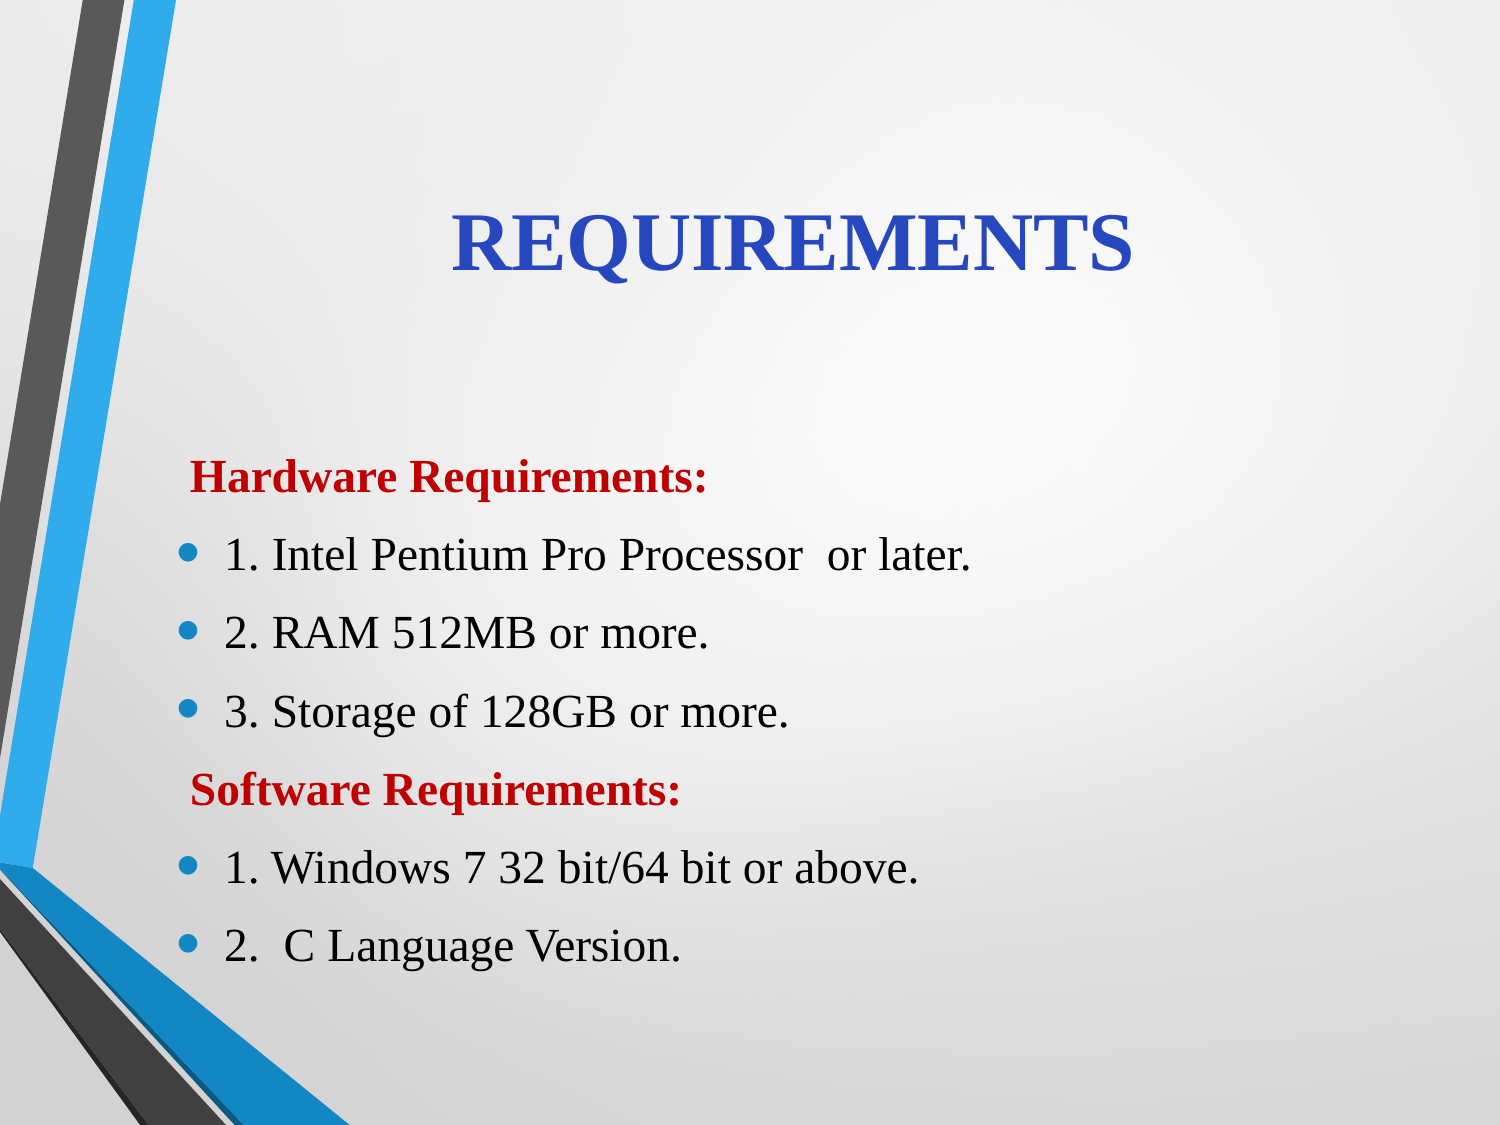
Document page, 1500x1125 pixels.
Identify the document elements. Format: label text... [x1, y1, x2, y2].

title REQUIREMENTS [161, 75, 1425, 400]
list Hardware Requirements: 1. Intel Pentium Pro Processor or later. 2. RAM 512MB or more. 3. Storage of 128GB or more. Software Requirements: 1. Windows 7 32 bit/64 bit or above. 2. C Language Version. [161, 437, 1425, 985]
